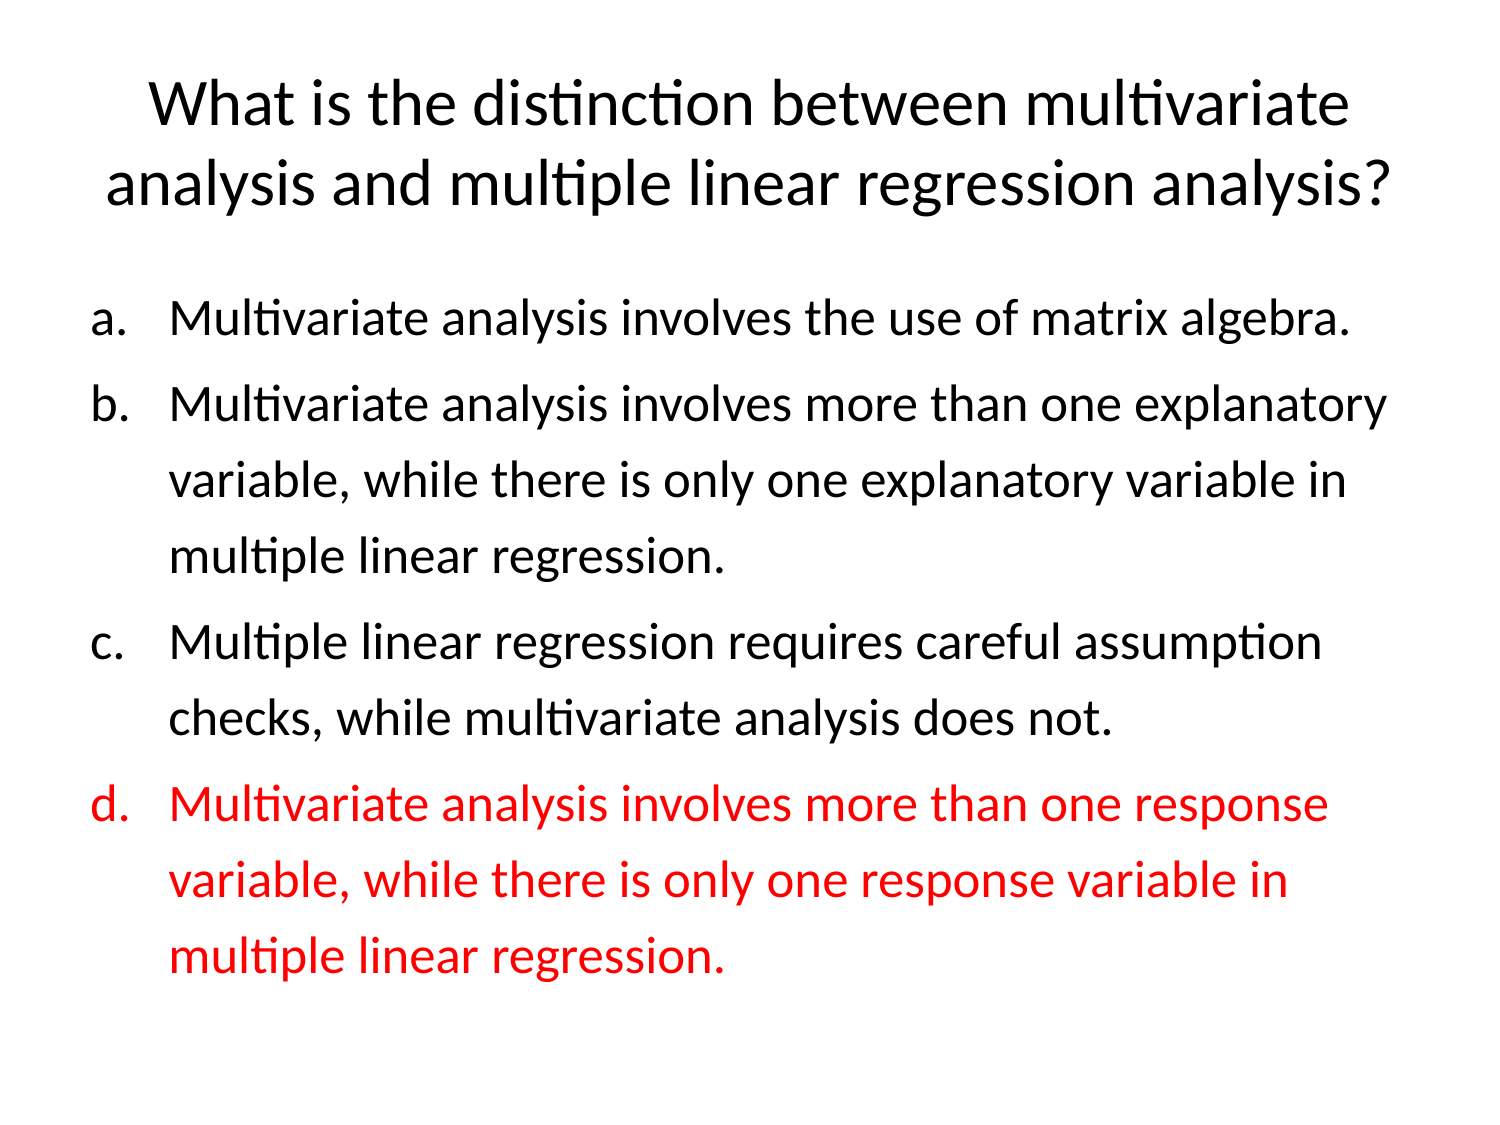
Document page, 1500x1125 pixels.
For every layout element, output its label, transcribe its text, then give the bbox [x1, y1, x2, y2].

list Multivariate analysis involves the use of matrix algebra. Multivariate analysis involves more than one explanatory variable, while there is only one explanatory variable in multiple linear regression. Multiple linear regression requires careful assumption checks, while multivariate analysis does not. Multivariate analysis involves more than one response variable, while there is only one response variable in multiple linear regression. [75, 262, 1425, 1005]
title What is the distinction between multivariate analysis and multiple linear regression analysis? [75, 45, 1425, 233]
